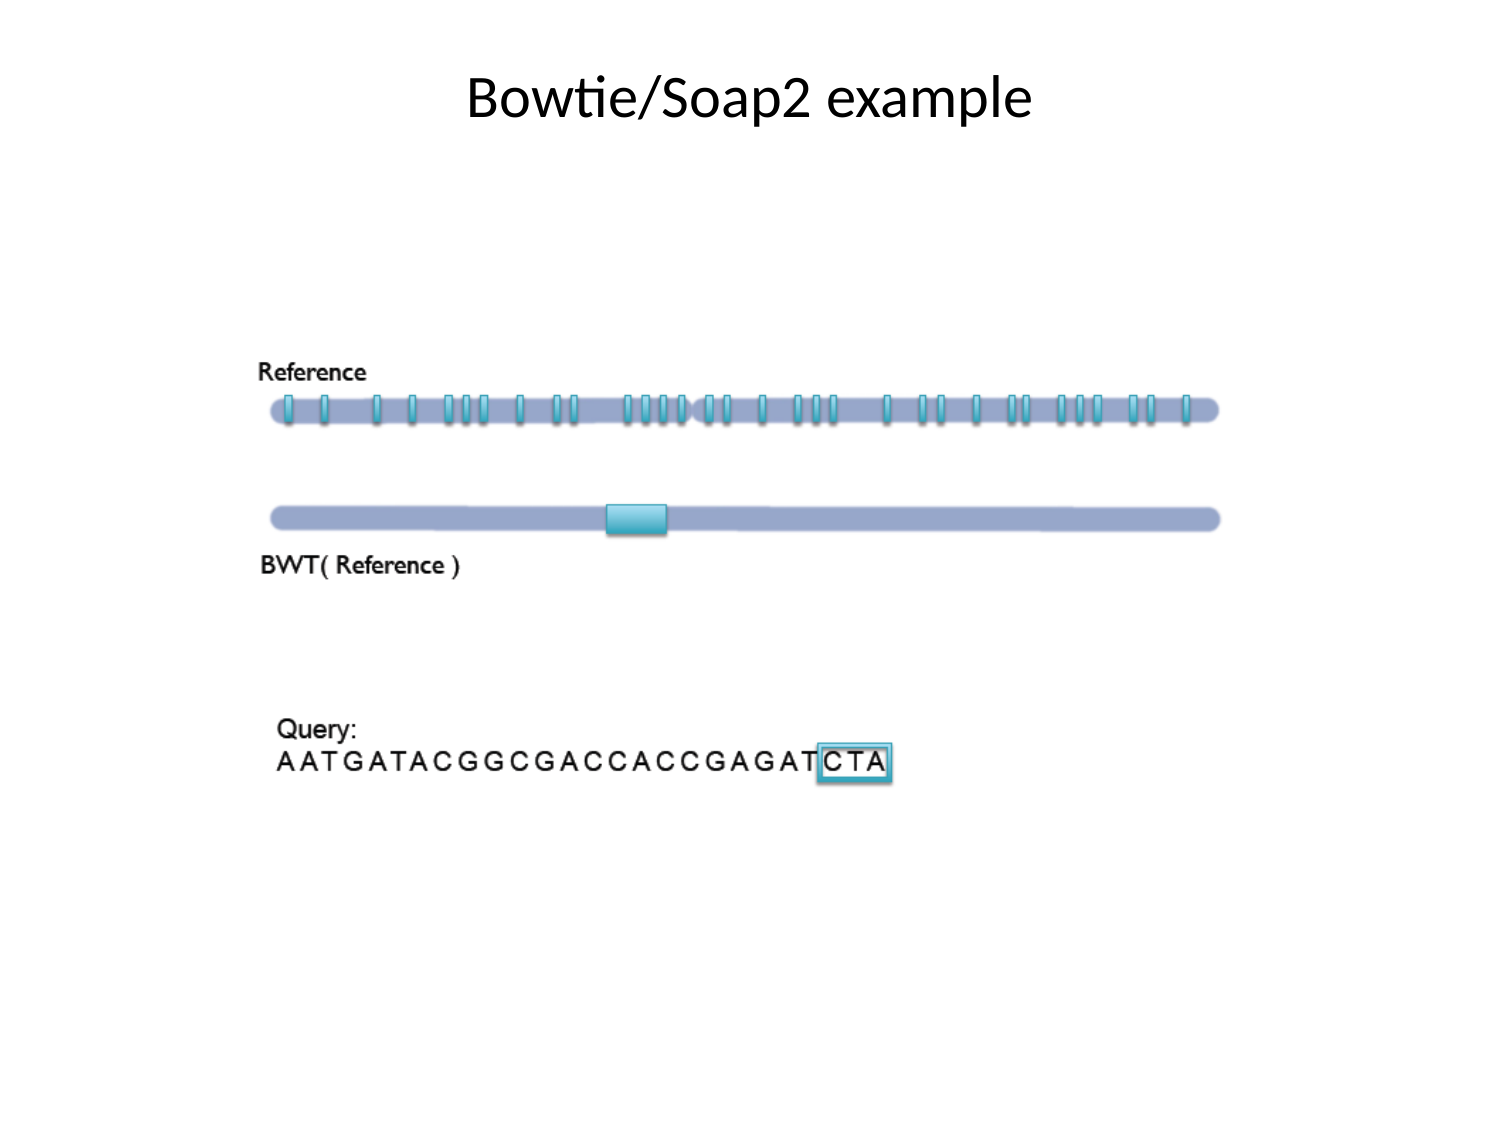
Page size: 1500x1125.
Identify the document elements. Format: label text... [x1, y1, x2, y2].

picture [231, 333, 1262, 808]
title Bowtie/Soap2 example [110, 0, 1391, 188]
